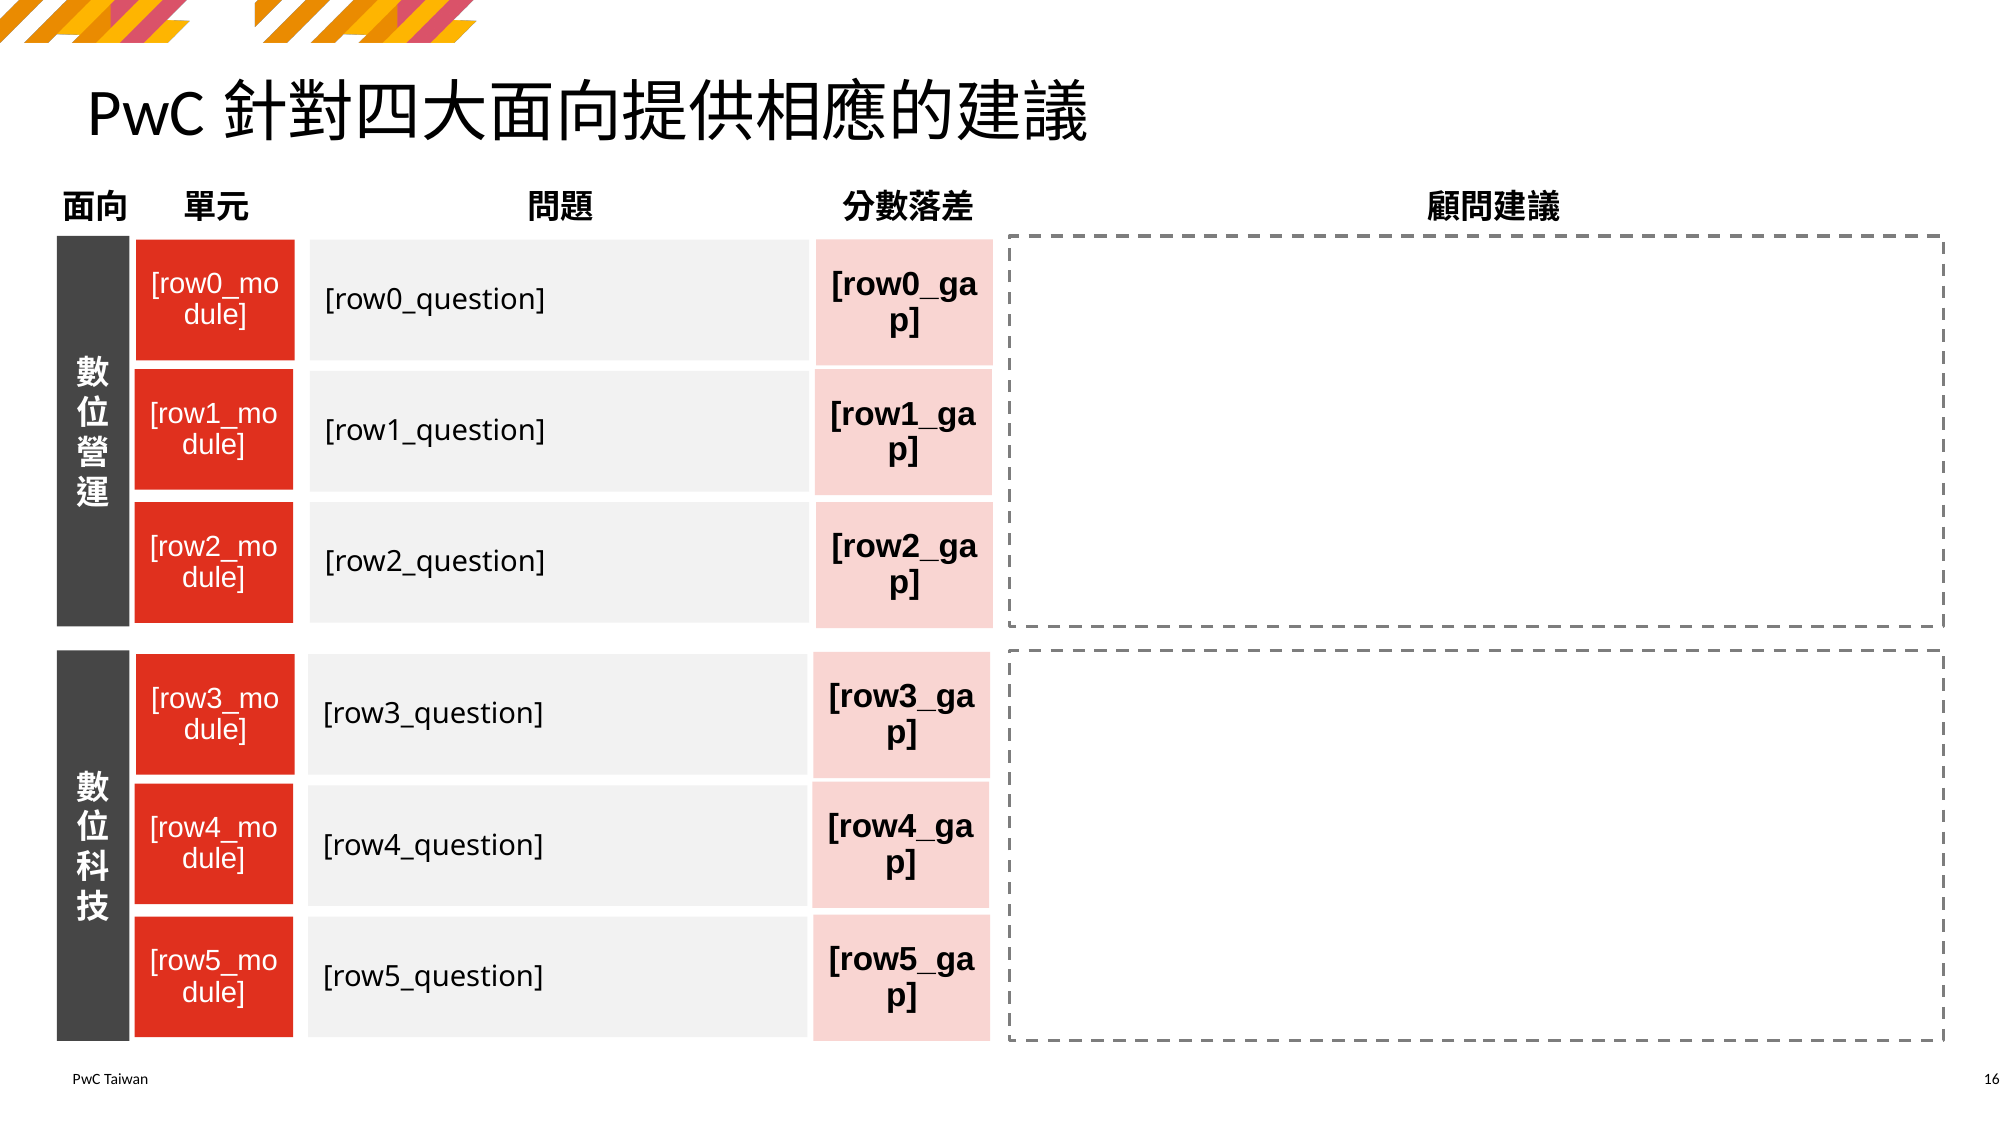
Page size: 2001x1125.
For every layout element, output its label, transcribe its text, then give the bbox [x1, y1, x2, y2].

list [row4_module] [134, 783, 294, 905]
text_box 數位營運 [56, 235, 130, 627]
list [row5_gap] [813, 914, 991, 1041]
text_box 數位科技 [56, 650, 130, 1041]
title PwC針對四大面向提供相應的建議 [72, 70, 1928, 299]
list [row4_question] [308, 785, 808, 906]
list [row1_gap] [814, 369, 992, 496]
list [row1_question] [309, 370, 810, 492]
list [row3_module] [136, 654, 295, 775]
list [row0_gap] [816, 239, 993, 366]
list [row2_module] [134, 502, 294, 623]
list [row3_gap] [813, 651, 991, 779]
slide_number 16 [1710, 1065, 2000, 1088]
list [row0_module] [136, 239, 295, 361]
list [row5_module] [134, 916, 294, 1038]
list [row1_module] [134, 369, 294, 490]
list [row5_question] [308, 916, 808, 1038]
list [row4_gap] [812, 781, 990, 908]
list [row2_question] [309, 502, 810, 623]
list [row2_gap] [816, 502, 993, 629]
list [row0_question] [309, 239, 810, 361]
picture [0, 0, 513, 43]
list [row3_question] [308, 654, 808, 775]
